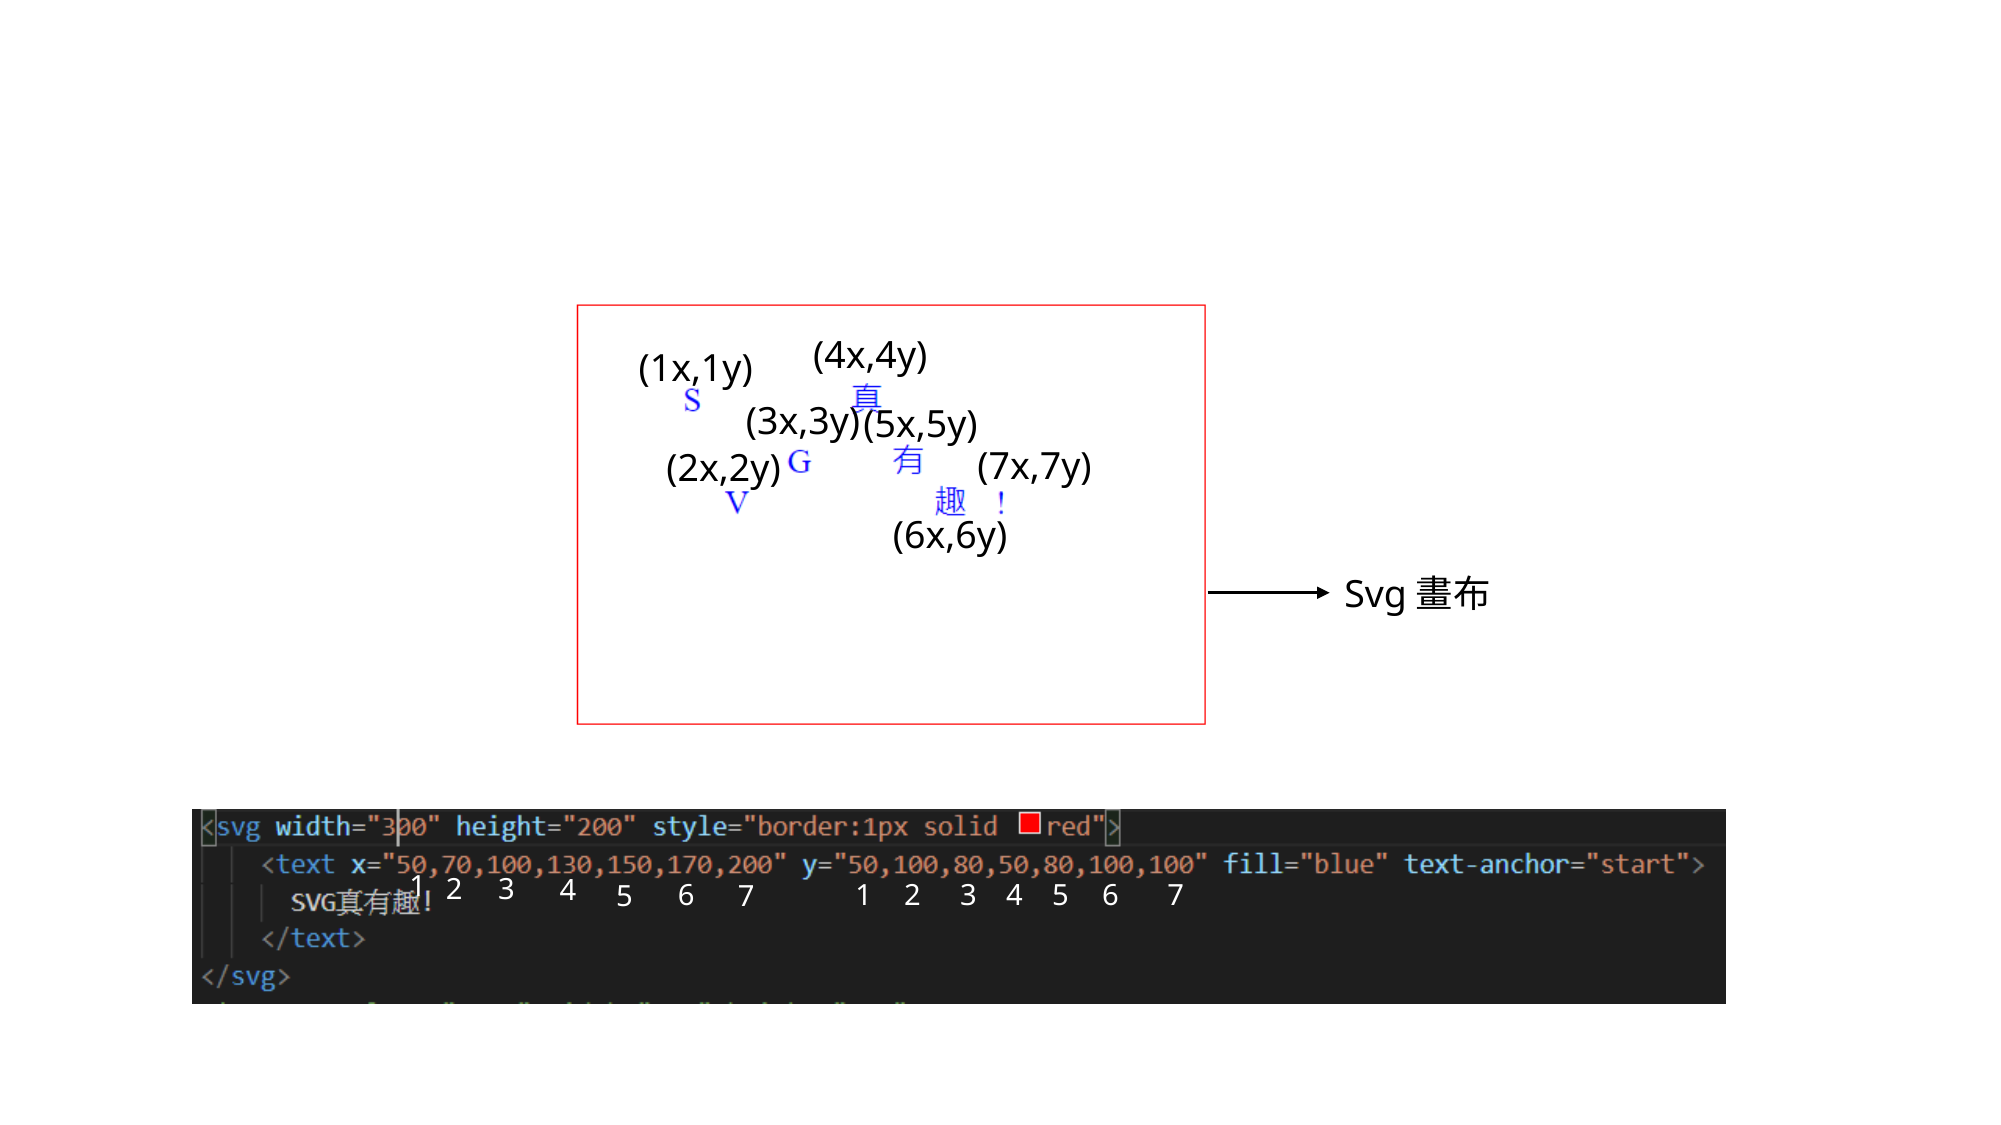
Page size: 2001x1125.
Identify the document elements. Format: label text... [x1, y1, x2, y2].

picture [573, 298, 1222, 733]
picture [192, 809, 1726, 1004]
text_box Svg畫布 [1329, 562, 1551, 623]
